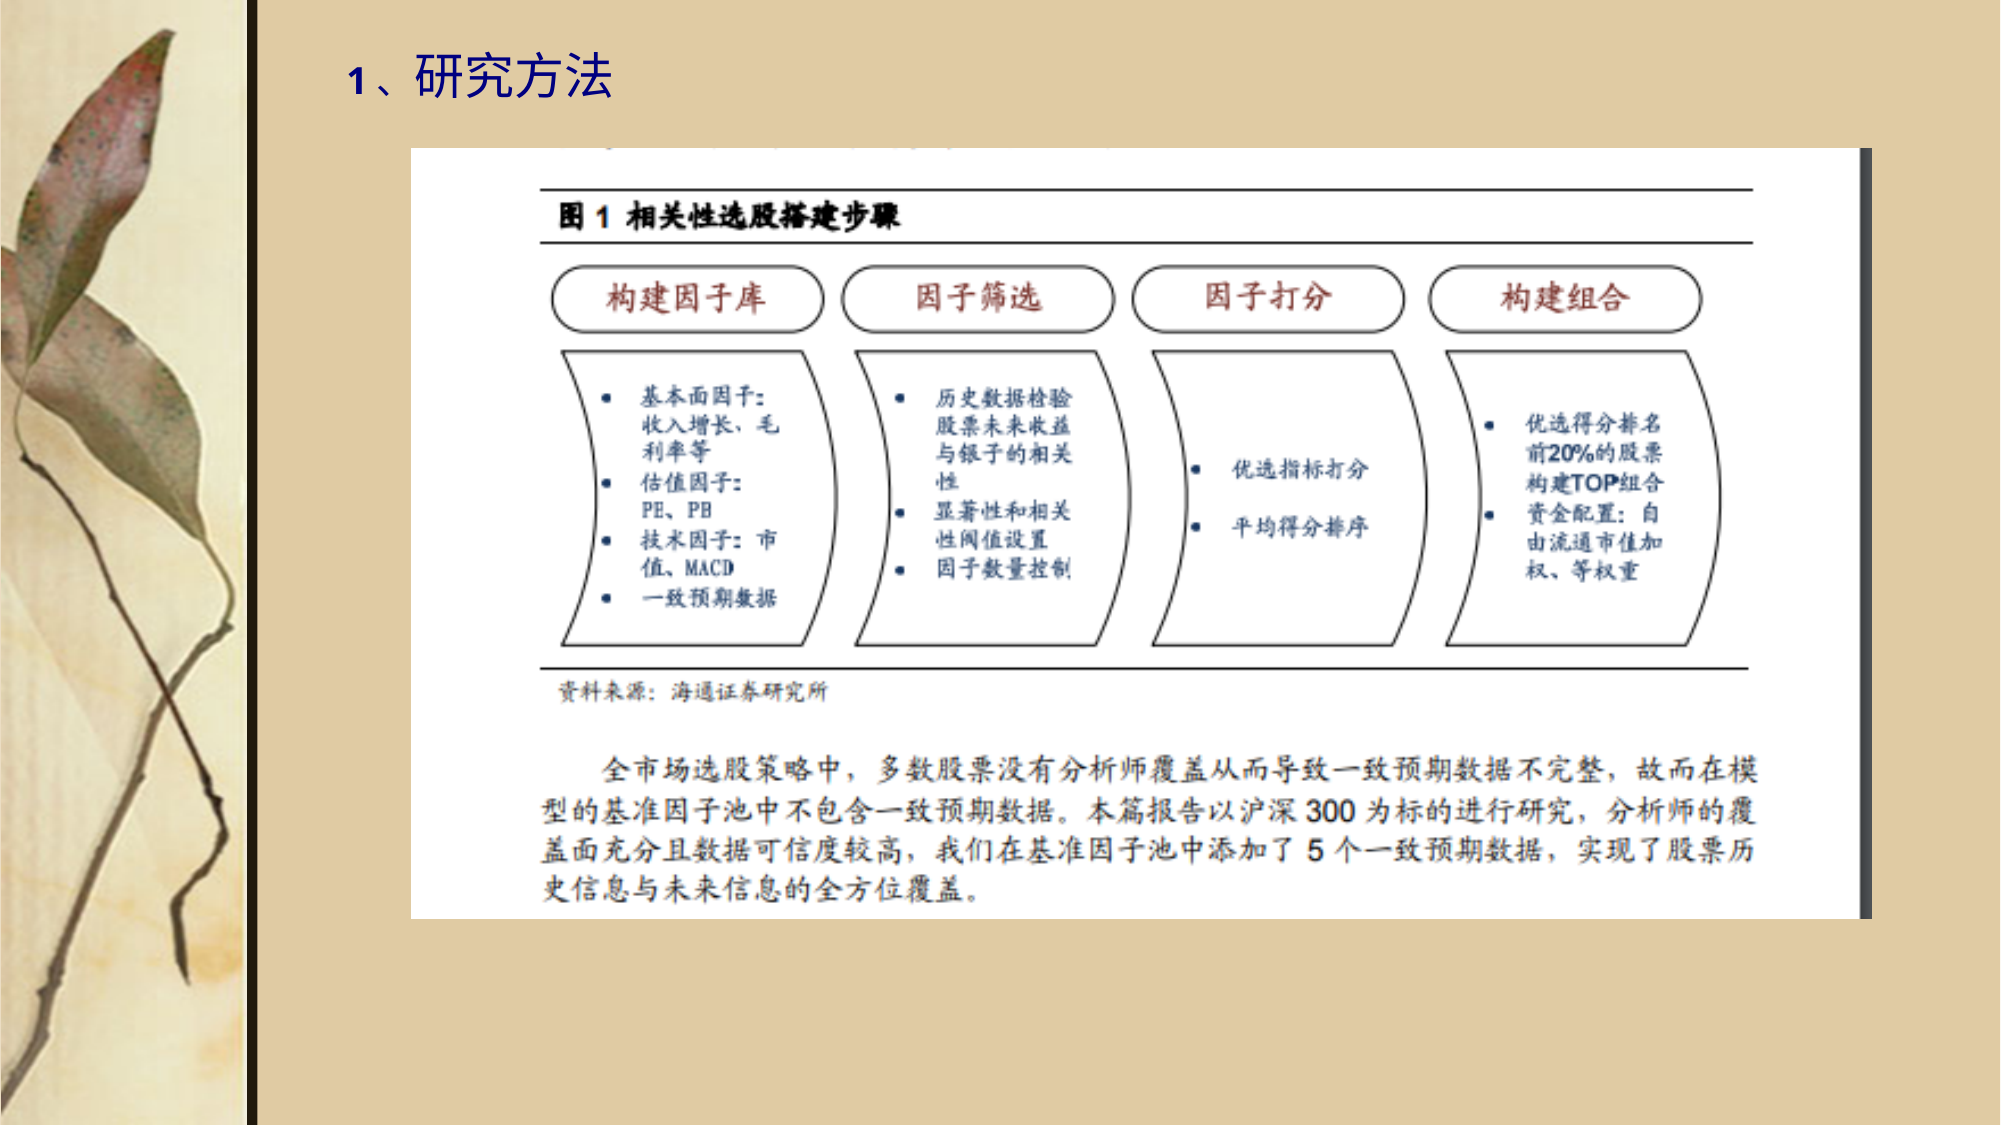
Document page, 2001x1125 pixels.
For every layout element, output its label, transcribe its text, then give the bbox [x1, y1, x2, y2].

picture [411, 148, 1872, 919]
text_box 1、研究方法 [331, 61, 630, 113]
picture [1, 0, 247, 1125]
